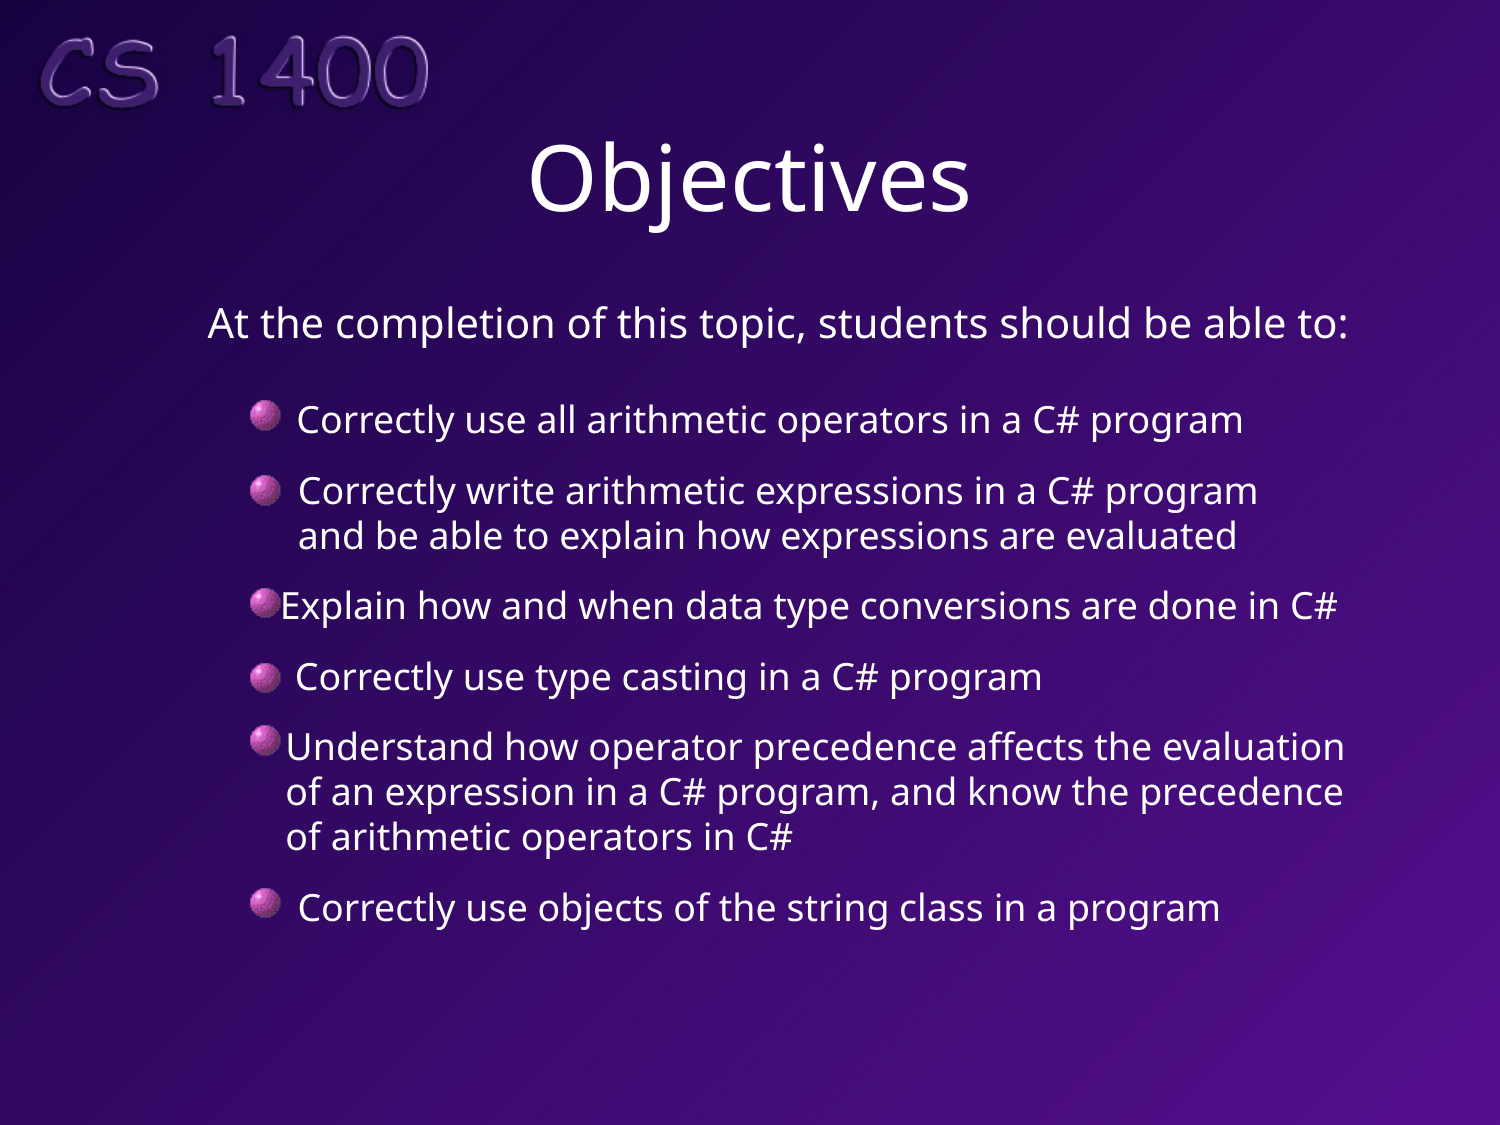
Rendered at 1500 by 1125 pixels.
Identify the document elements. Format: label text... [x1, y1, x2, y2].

title Objectives [112, 87, 1388, 263]
text_box Correctly write arithmetic expressions in a C# program and be able to explain how expressions are evaluated [283, 459, 1275, 565]
text_box Correctly use objects of the string class in a program [282, 876, 1247, 937]
text_box At the completion of this topic, students should be able to: [192, 289, 1365, 355]
text_box Correctly use all arithmetic operators in a C# program [281, 388, 1270, 449]
picture [0, 0, 1500, 1125]
text_box Understand how operator precedence affects the evaluation of an expression in a C# program, and know the precedence of arithmetic operators in C# [270, 715, 1370, 866]
text_box Explain how and when data type conversions are done in C# [265, 574, 1354, 635]
text_box Correctly use type casting in a C# program [280, 645, 1079, 705]
